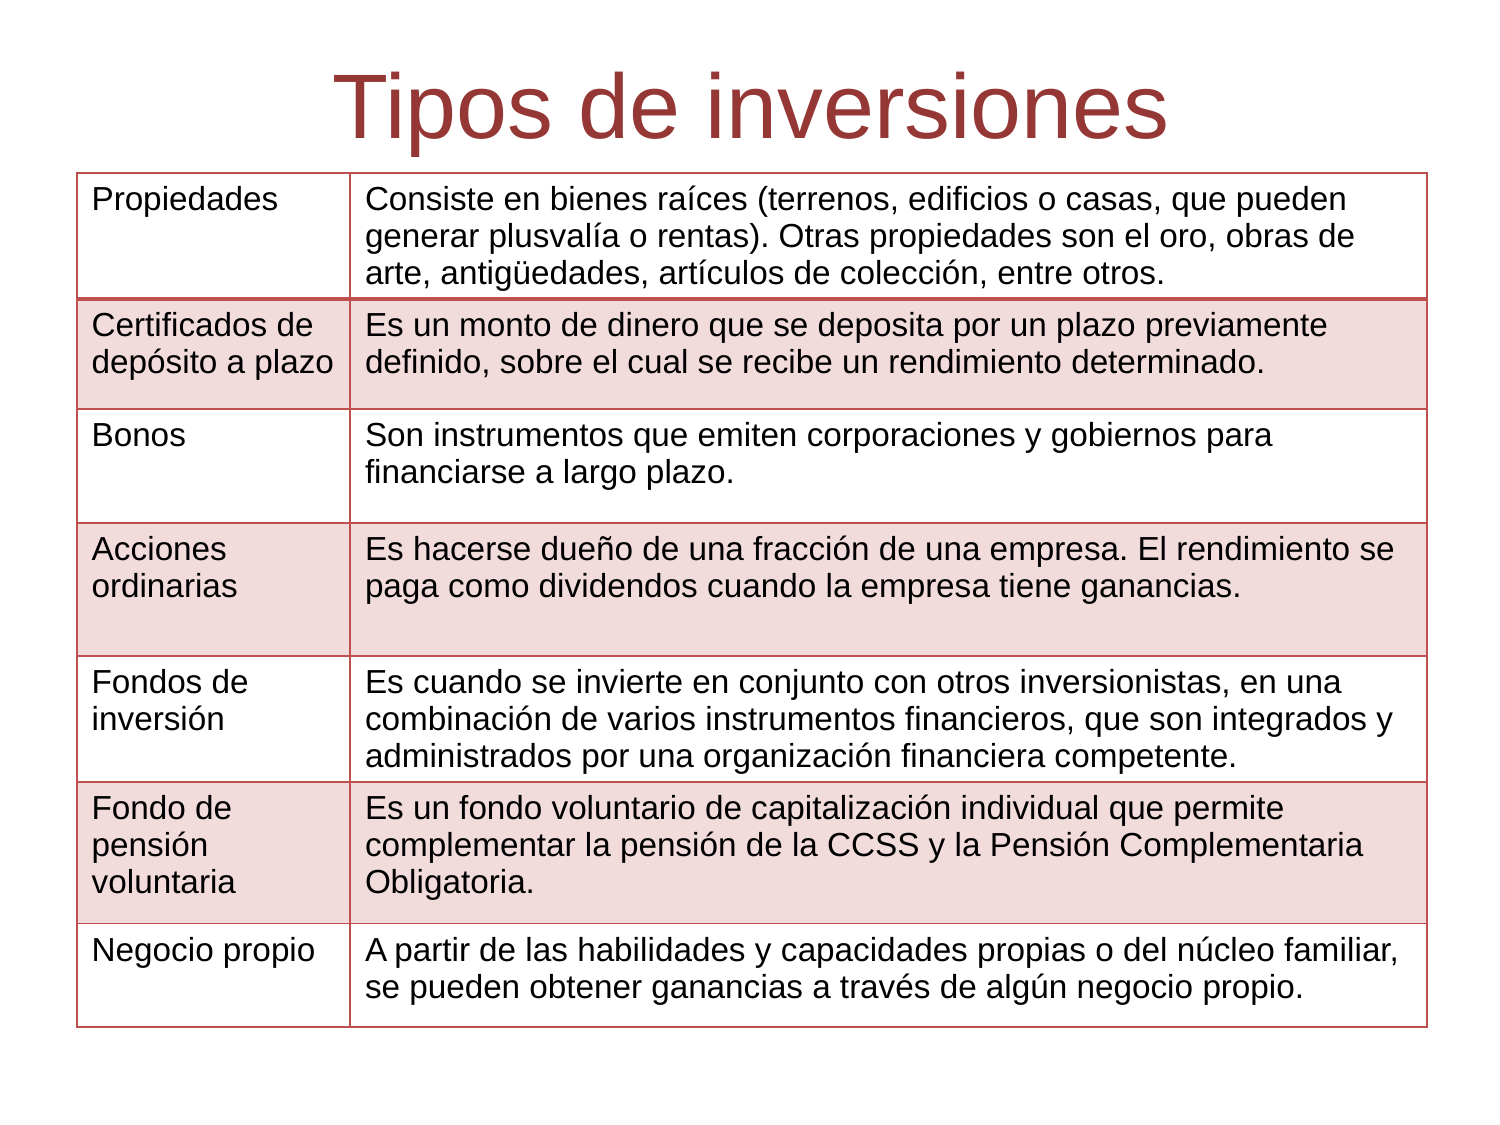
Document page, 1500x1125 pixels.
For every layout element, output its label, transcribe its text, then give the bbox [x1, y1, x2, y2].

table_header Propiedades [78, 174, 349, 297]
table_cell Bonos [78, 410, 349, 522]
title Tipos de inversiones [76, 30, 1427, 172]
table_cell Es un monto de dinero que se deposita por un plazo previamente definido, sobre el cual se recibe un rendimiento determinado. [351, 301, 1426, 408]
table_cell Fondos de inversión [78, 657, 349, 781]
table_cell A partir de las habilidades y capacidades propias o del núcleo familiar, se pueden obtener ganancias a través de algún negocio propio. [351, 924, 1426, 1026]
table_cell Es hacerse dueño de una fracción de una empresa. El rendimiento se paga como dividendos cuando la empresa tiene ganancias. [351, 524, 1426, 655]
table_header Consiste en bienes raíces (terrenos, edificios o casas, que pueden generar plusvalía o rentas). Otras propiedades son el oro, obras de arte, antigüedades, artículos de colección, entre otros. [351, 174, 1426, 297]
table_cell Certificados de depósito a plazo [78, 301, 349, 408]
table_cell Es un fondo voluntario de capitalización individual que permite complementar la pensión de la CCSS y la Pensión Complementaria Obligatoria. [351, 783, 1426, 923]
table_cell Son instrumentos que emiten corporaciones y gobiernos para financiarse a largo plazo. [351, 410, 1426, 522]
table_cell Fondo de pensión voluntaria [78, 783, 349, 923]
table_cell Es cuando se invierte en conjunto con otros inversionistas, en una combinación de varios instrumentos financieros, que son integrados y administrados por una organización financiera competente. [351, 657, 1426, 781]
table_cell Acciones ordinarias [78, 524, 349, 655]
table_cell Negocio propio [78, 924, 349, 1026]
